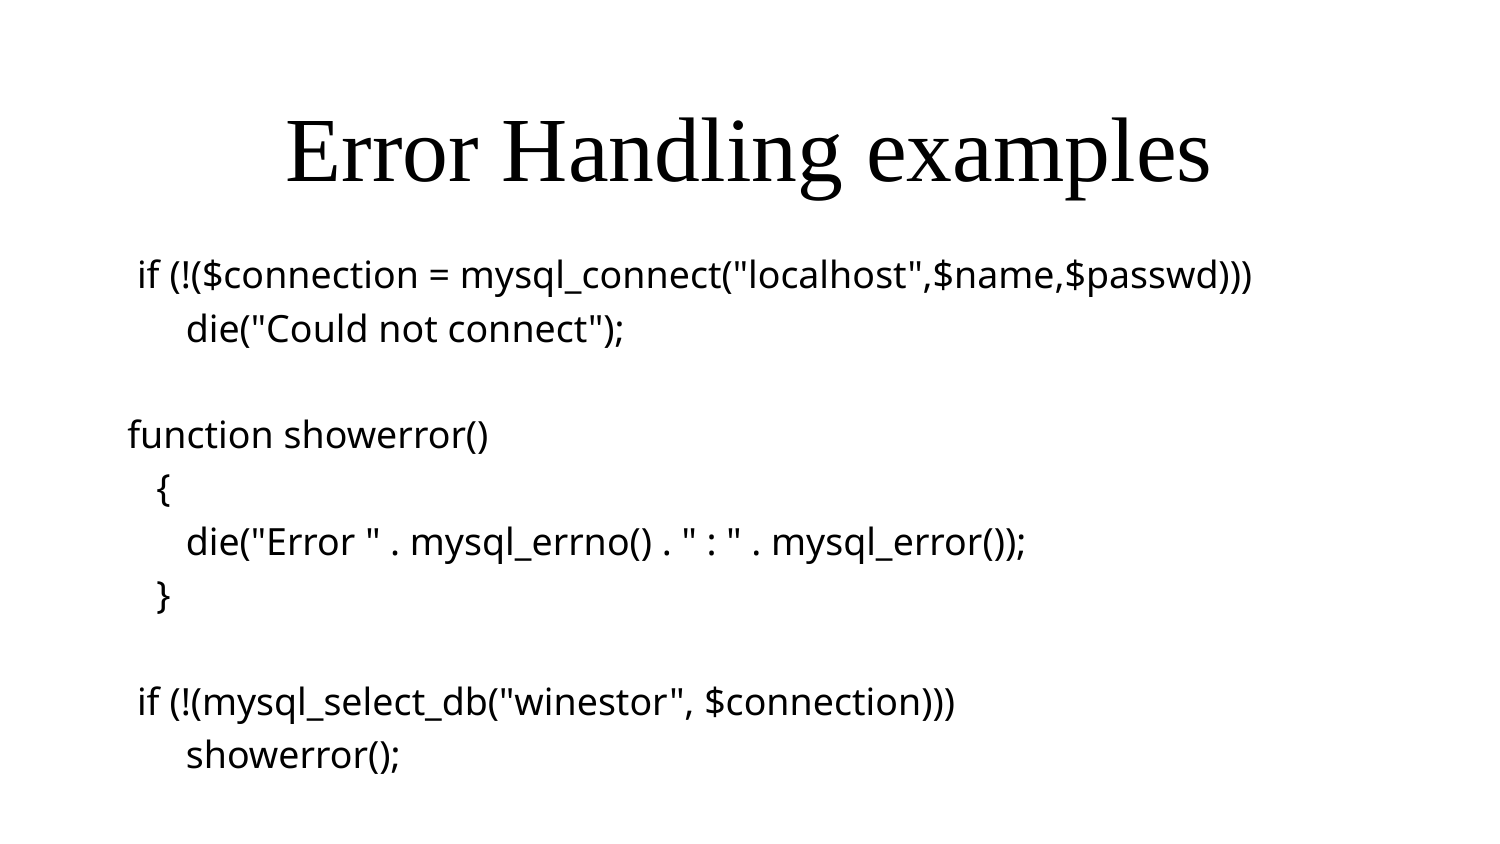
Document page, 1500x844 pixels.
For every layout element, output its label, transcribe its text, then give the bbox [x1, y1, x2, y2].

text_box if (!($connection = mysql_connect("localhost",$name,$passwd))) die("Could not connect"); function showerror() { die("Error " . mysql_errno() . " : " . mysql_error()); } if (!(mysql_select_db("winestor", $connection))) showerror(); [112, 243, 1388, 750]
text_box Error Handling examples [112, 75, 1388, 216]
